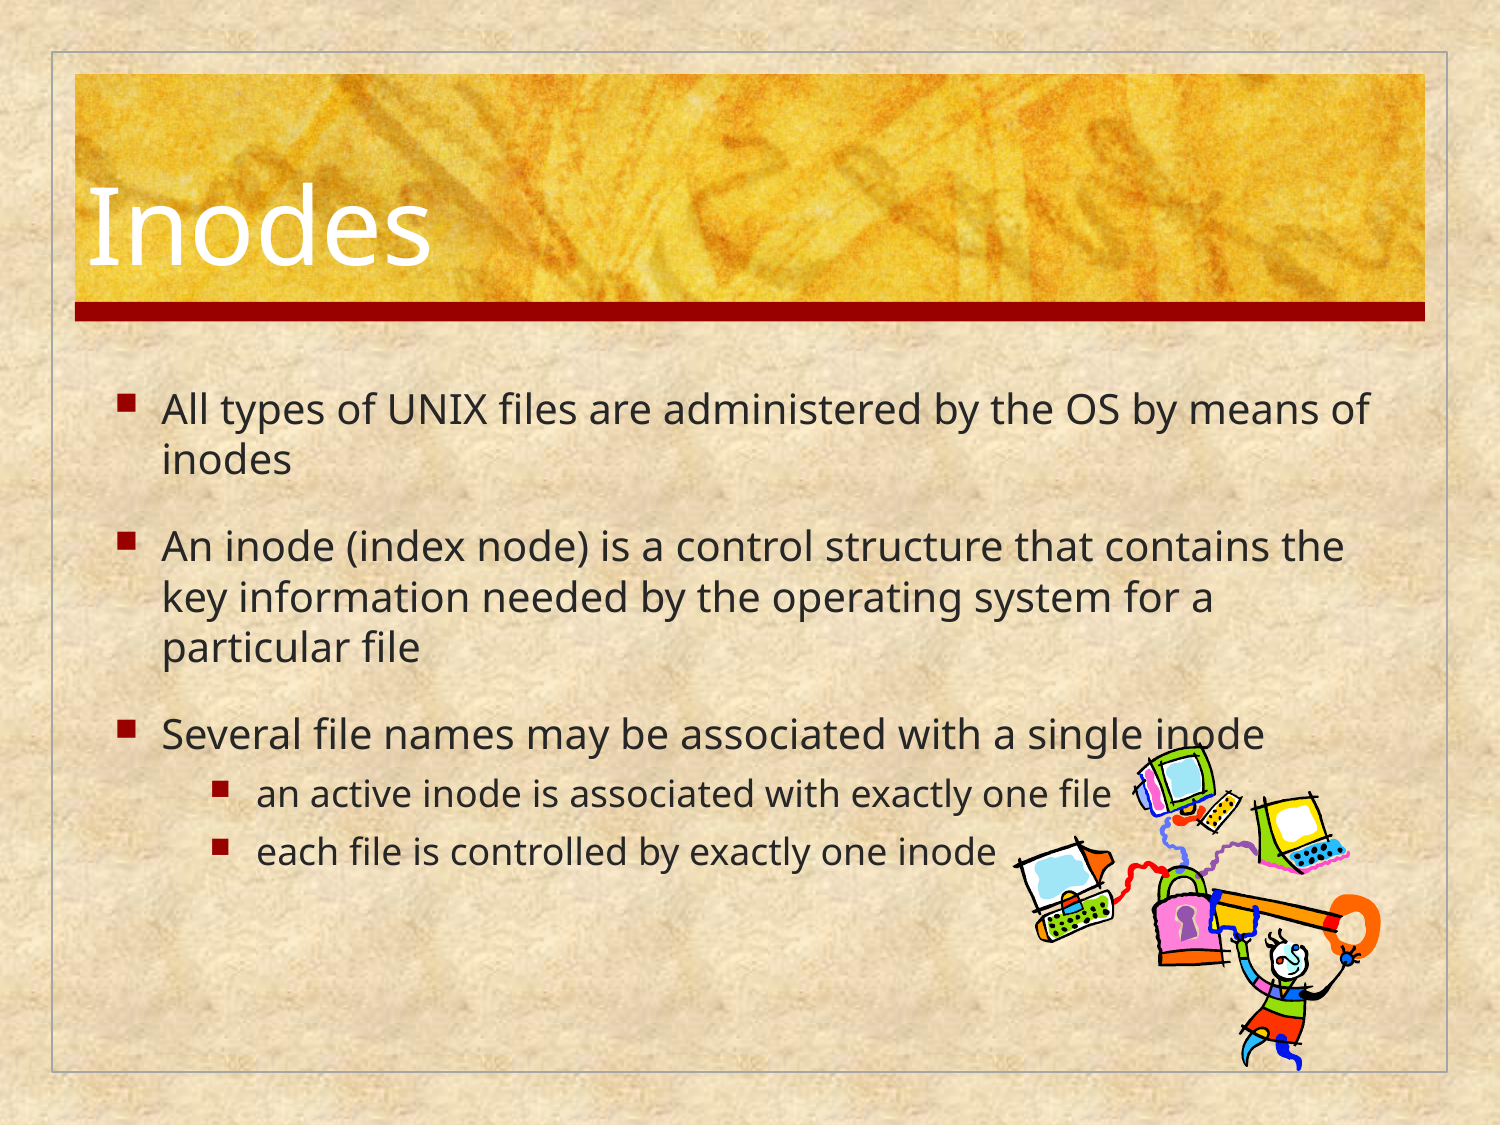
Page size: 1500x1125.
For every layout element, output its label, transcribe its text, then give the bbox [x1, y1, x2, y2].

list All types of UNIX files are administered by the OS by means of inodes An inode (index node) is a control structure that contains the key information needed by the operating system for a particular file Several file names may be associated with a single inode an active inode is associated with exactly one file each file is controlled by exactly one inode [99, 375, 1400, 1025]
title Inodes [0, 62, 450, 288]
picture [0, 0, 1500, 1125]
